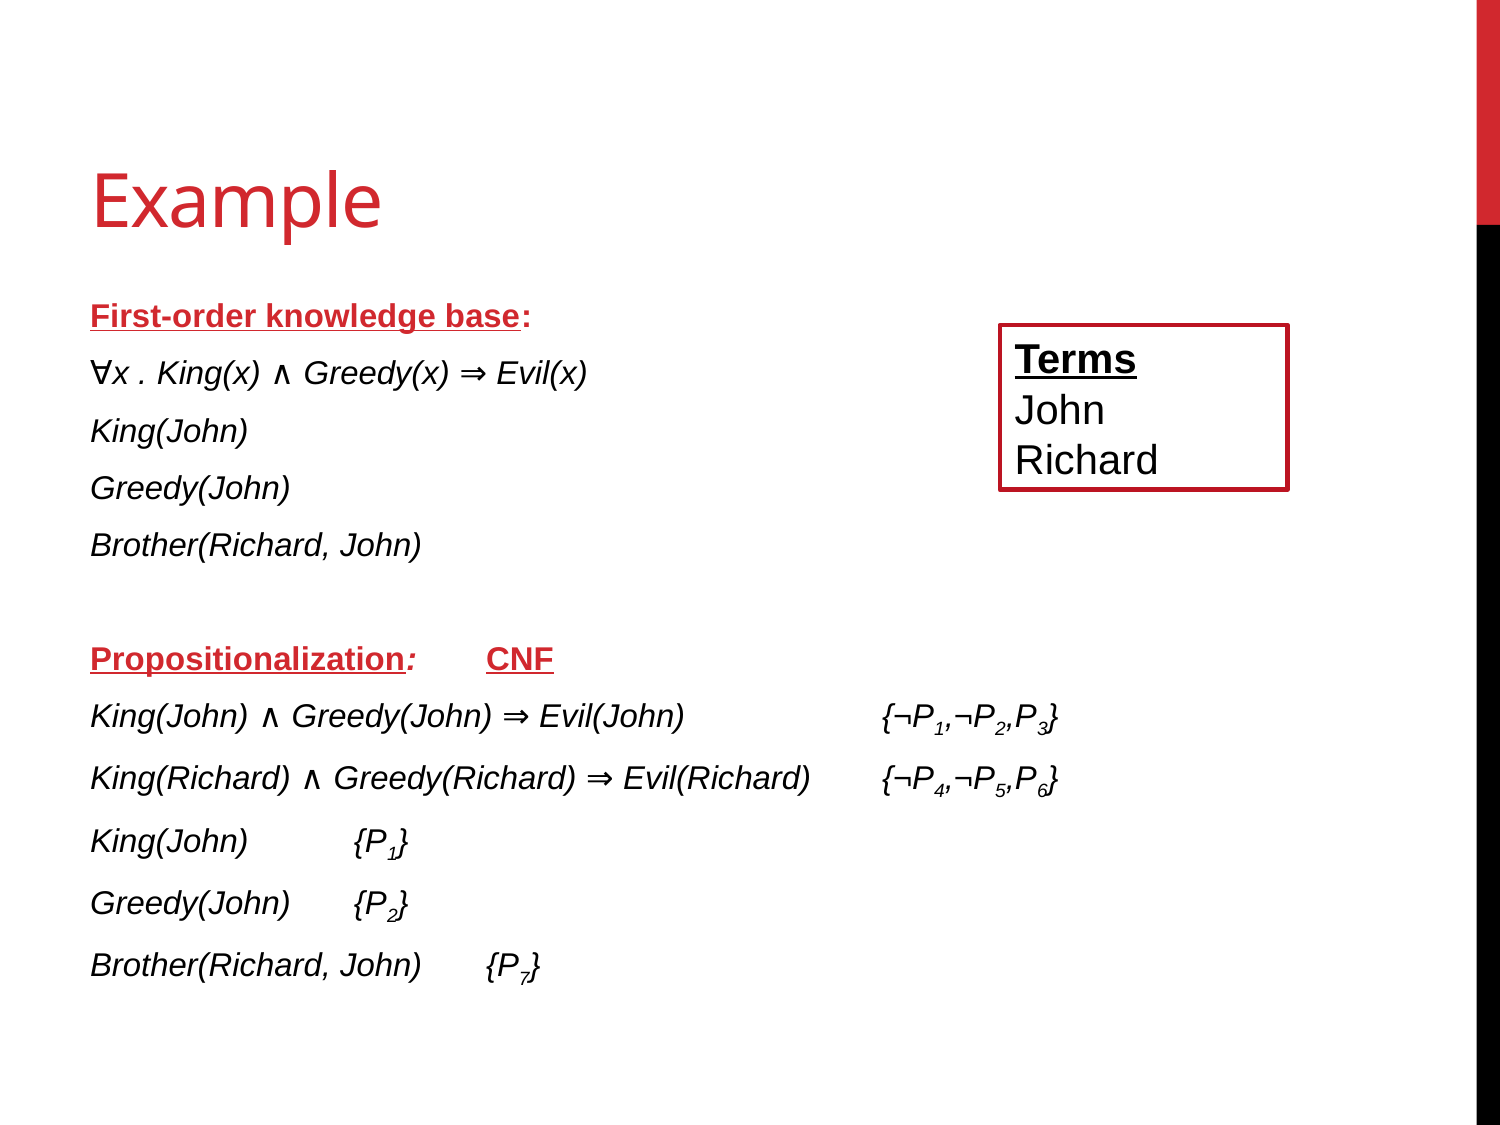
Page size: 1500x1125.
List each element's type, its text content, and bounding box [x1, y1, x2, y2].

text_box Terms John Richard [998, 323, 1290, 492]
title Example [75, 25, 1025, 250]
list First-order knowledge base: ∀x . King(x) ∧ Greedy(x) ⇒ Evil(x) King(John) Greedy(John) Brother(Richard, John) Propositionalization: CNF King(John) ∧ Greedy(John) ⇒ Evil(John) {¬P1,¬P2,P3} King(Richard) ∧ Greedy(Richard) ⇒ Evil(Richard) {¬P4,¬P5,P6} King(John) {P1} Greedy(John) {P2} Brother(Richard, John) {P7} [75, 287, 1325, 1005]
